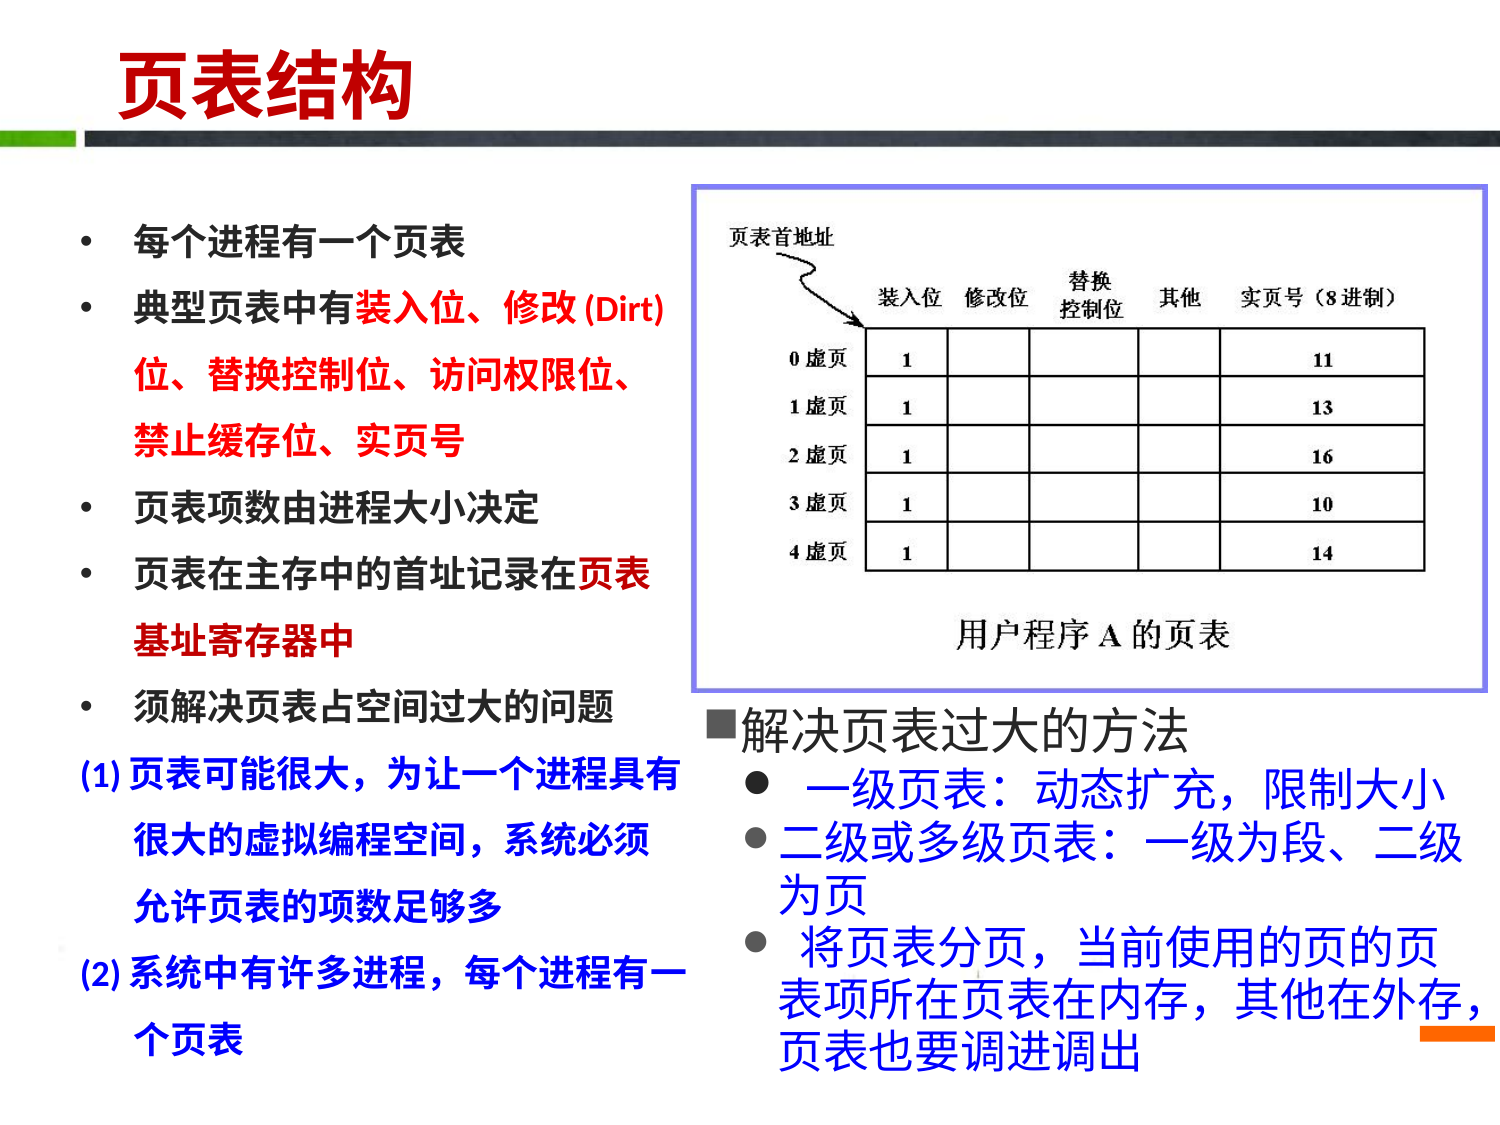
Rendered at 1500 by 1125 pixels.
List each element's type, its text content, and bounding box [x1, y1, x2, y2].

picture [0, 0, 1500, 1125]
text_box 解决页表过大的方法 一级页表：动态扩充，限制大小 二级或多级页表：一级为段、二级为页 将页表分页，当前使用的页的页表项所在页表在内存，其他在外存，页表也要调进调出 [702, 704, 1483, 1080]
list 每个进程有一个页表 典型页表中有装入位、修改(Dirt)位、替换控制位、访问权限位、禁止缓存位、实页号 页表项数由进程大小决定 页表在主存中的首址记录在页表基址寄存器中 须解决页表占空间过大的问题 (1)页表可能很大，为让一个进程具有很大的虚拟编程空间，系统必须允许页表的项数足够多 (2)系统中有许多进程，每个进程有一个页表 [64, 188, 703, 1071]
title 页表结构 [100, 31, 634, 137]
